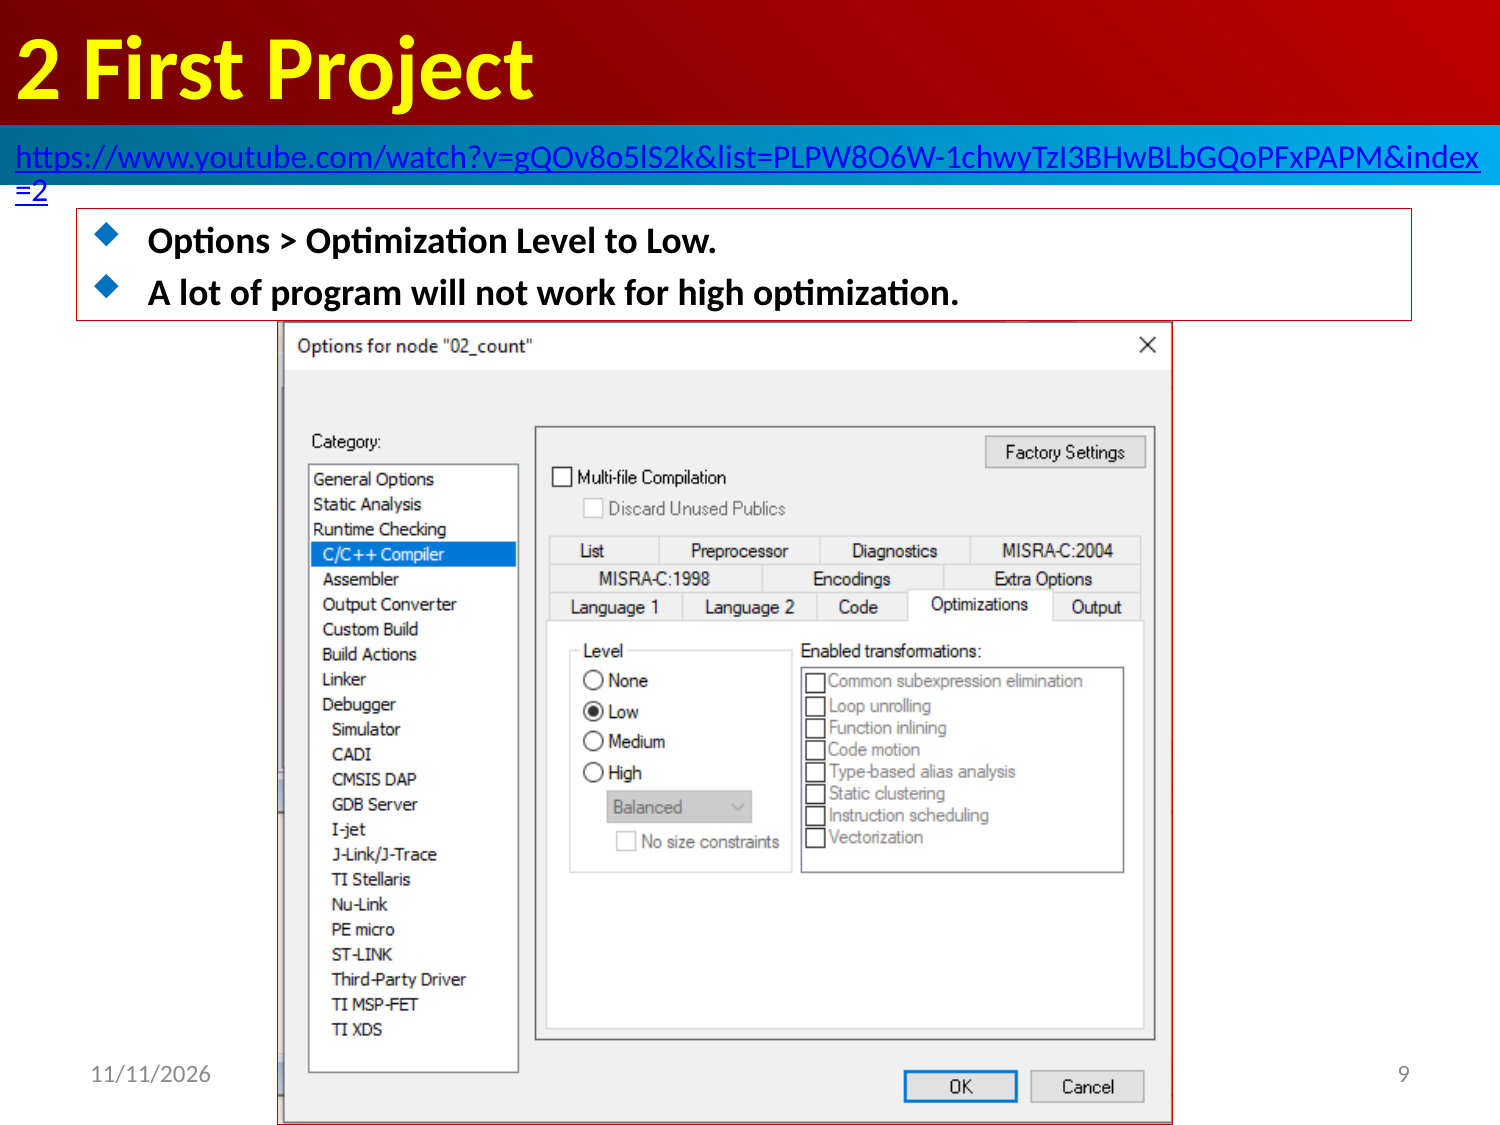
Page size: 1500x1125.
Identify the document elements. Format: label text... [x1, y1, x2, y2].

slide_number 9 [1179, 1042, 1425, 1103]
title 2 First Project [0, 0, 1500, 125]
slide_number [75, 1042, 272, 1103]
picture [277, 319, 1174, 1125]
subtitle Options > Optimization Level to Low. A lot of program will not work for high optimization. [76, 208, 1412, 321]
text_box https://www.youtube.com/watch?v=gQOv8o5lS2k&list=PLPW8O6W-1chwyTzI3BHwBLbGQoPFxPAPM&index=2 [0, 125, 1500, 185]
